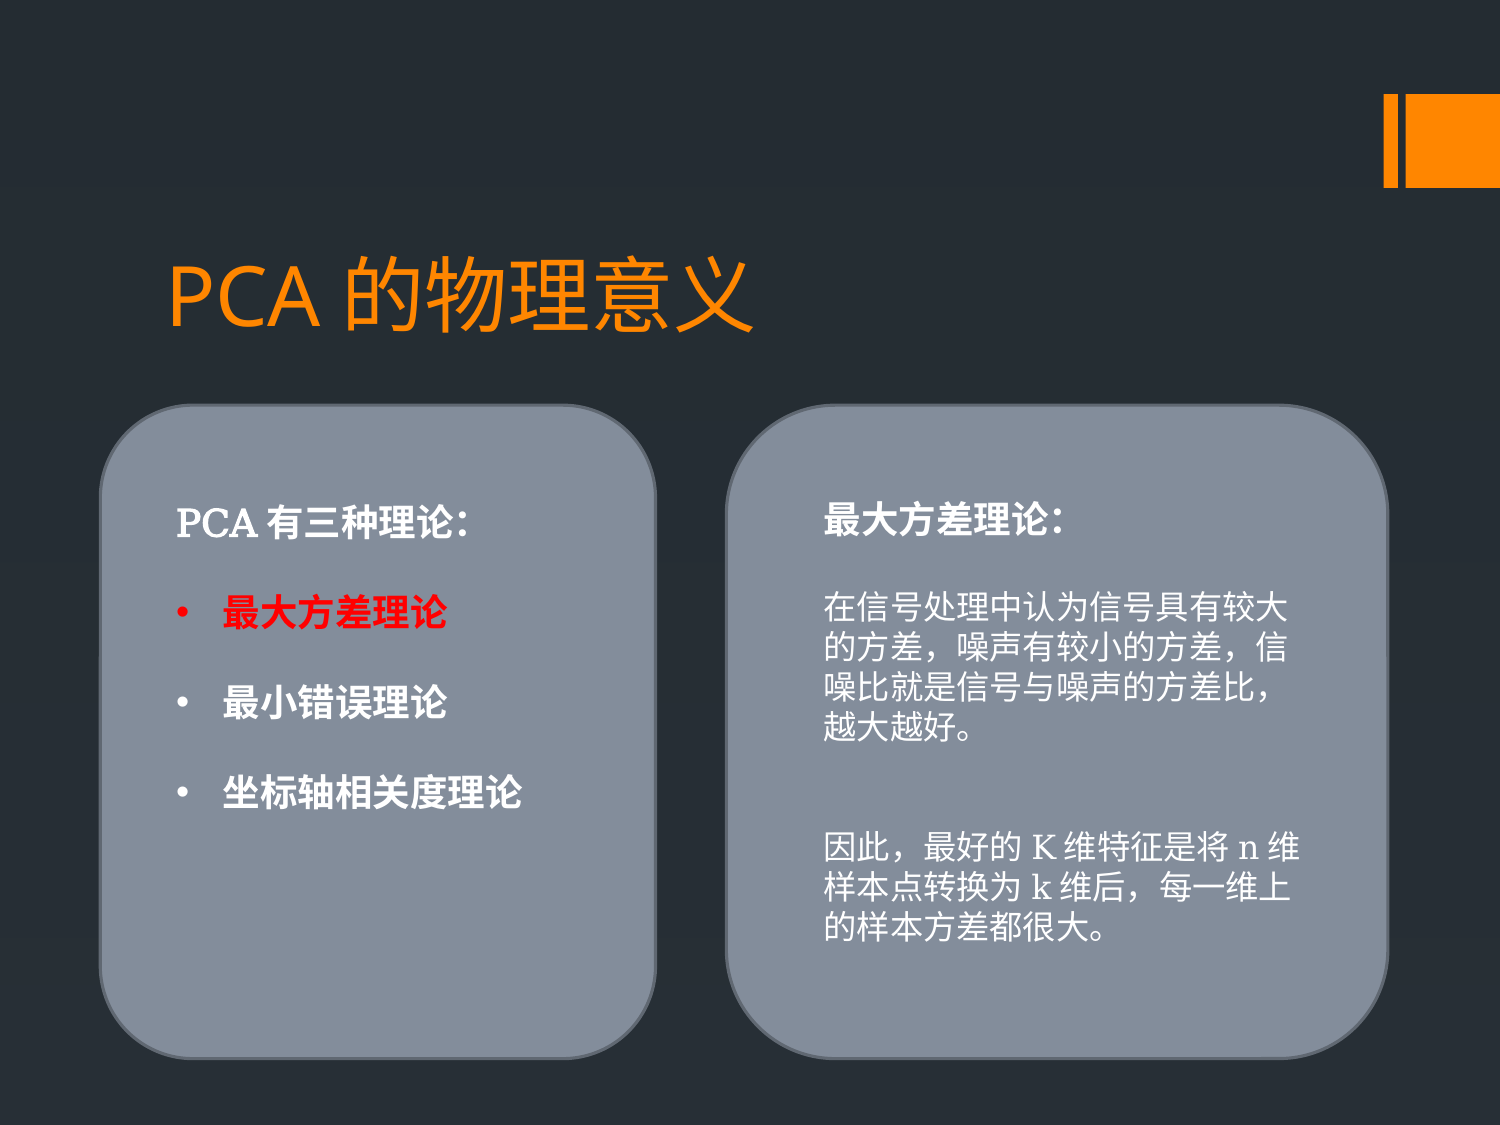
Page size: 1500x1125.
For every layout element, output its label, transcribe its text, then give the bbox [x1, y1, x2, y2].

text_box [724, 403, 1390, 1061]
text_box [98, 403, 658, 1061]
text_box PCA有三种理论： 最大方差理论 最小错误理论 坐标轴相关度理论 [161, 491, 538, 822]
text_box 最大方差理论： 在信号处理中认为信号具有较大的方差，噪声有较小的方差，信噪比就是信号与噪声的方差比，越大越好。 因此，最好的K维特征是将n维样本点转换为k维后，每一维上的样本方差都很大。 [809, 489, 1329, 954]
title PCA的物理意义 [150, 160, 1350, 351]
